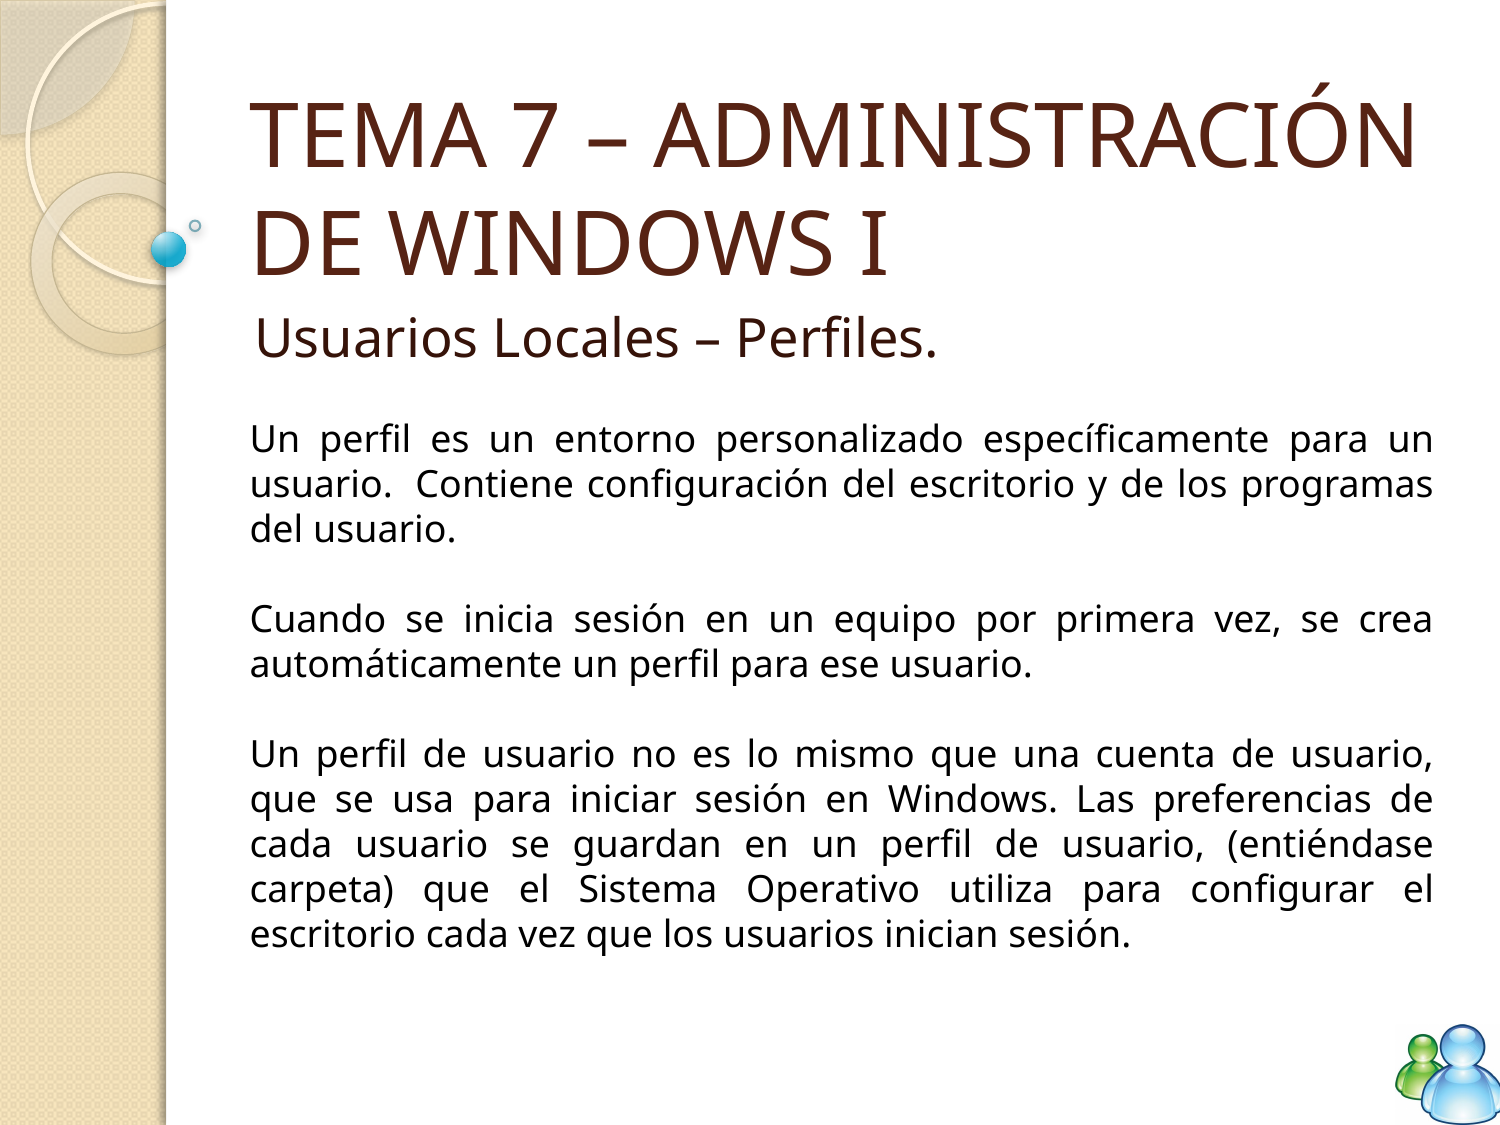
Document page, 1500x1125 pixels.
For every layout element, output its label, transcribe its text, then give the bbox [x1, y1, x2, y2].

picture [1395, 1024, 1500, 1125]
title TEMA 7 – ADMINISTRACIÓN DE WINDOWS I [234, 59, 1450, 301]
subtitle Usuarios Locales – Perfiles. [234, 303, 1450, 380]
text_box Un perfil es un entorno personalizado específicamente para un usuario. Contiene configuración del escritorio y de los programas del usuario. Cuando se inicia sesión en un equipo por primera vez, se crea automáticamente un perfil para ese usuario. Un perfil de usuario no es lo mismo que una cuenta de usuario, que se usa para iniciar sesión en Windows. Las preferencias de cada usuario se guardan en un perfil de usuario, (entiéndase carpeta) que el Sistema Operativo utiliza para configurar el escritorio cada vez que los usuarios inician sesión. [234, 407, 1450, 963]
